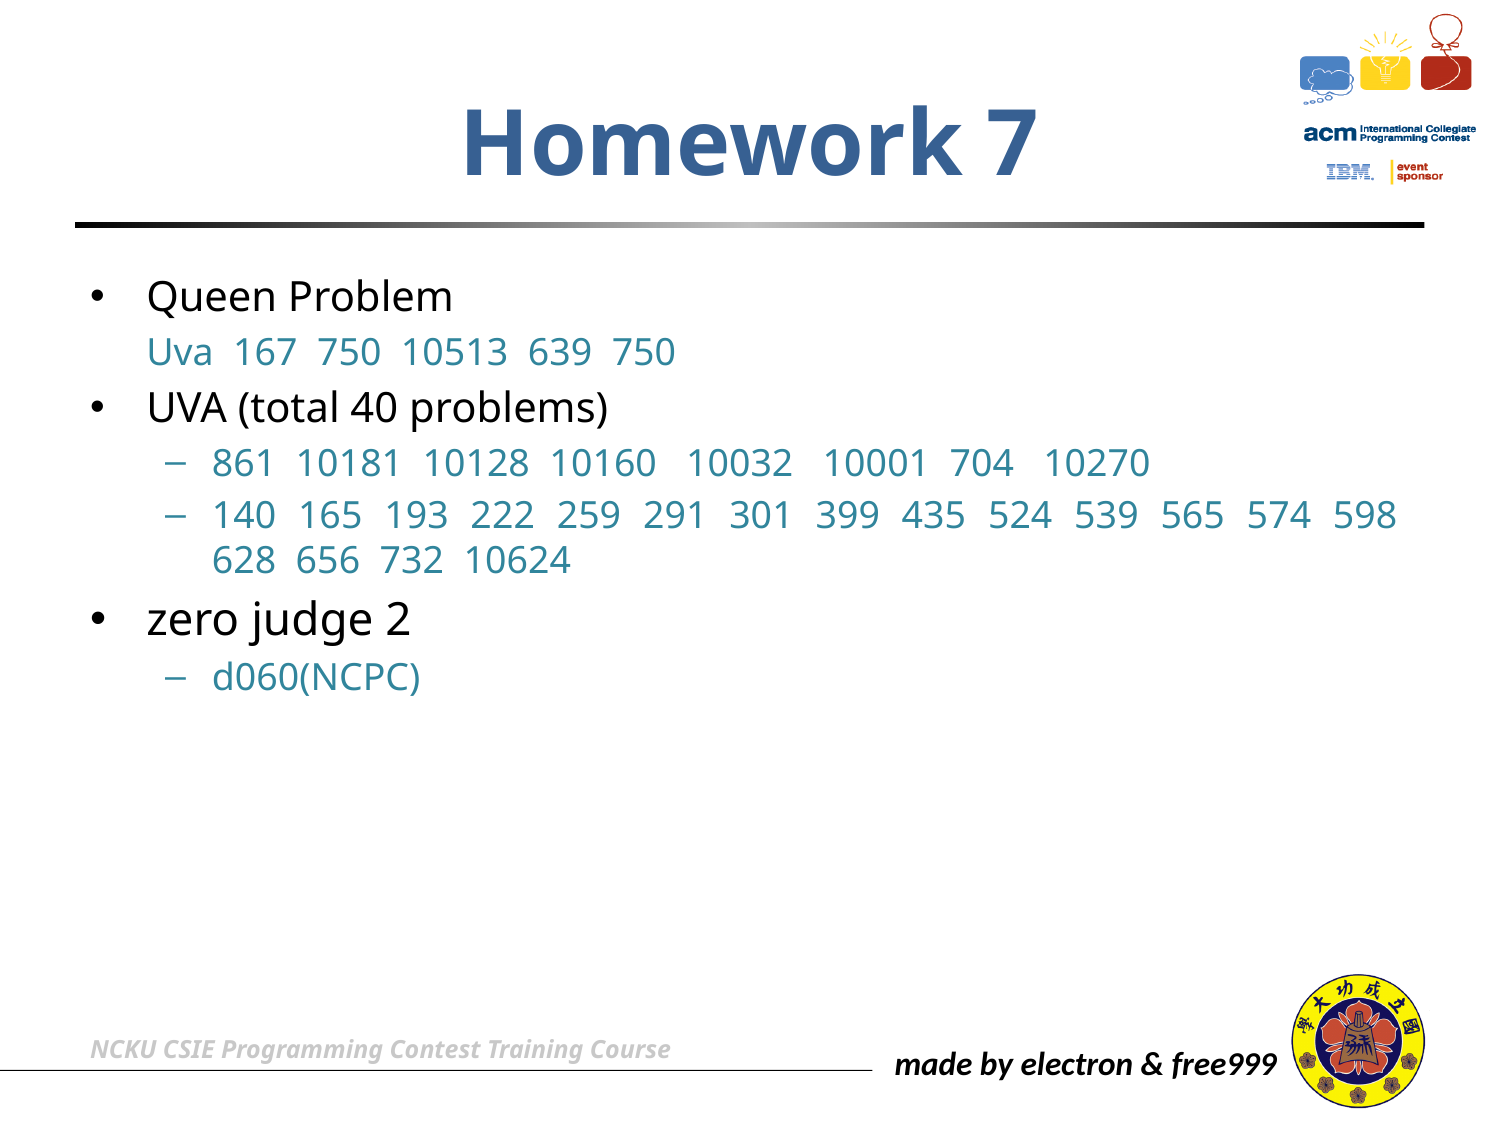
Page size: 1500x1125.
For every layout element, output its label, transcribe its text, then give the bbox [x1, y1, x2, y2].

picture [1292, 12, 1480, 188]
picture [1282, 970, 1431, 1114]
title Homework 7 [75, 45, 1425, 233]
list Queen Problem Uva 167 750 10513 639 750 UVA (total 40 problems) 861 10181 10128 10160 10032 10001 704 10270 140 165 193 222 259 291 301 399 435 524 539 565 574 598 628 656 732 10624 zero judge 2 d060(NCPC) [75, 262, 1425, 1005]
slide_number NCKU CSIE Programming Contest Training Course [75, 1018, 774, 1079]
